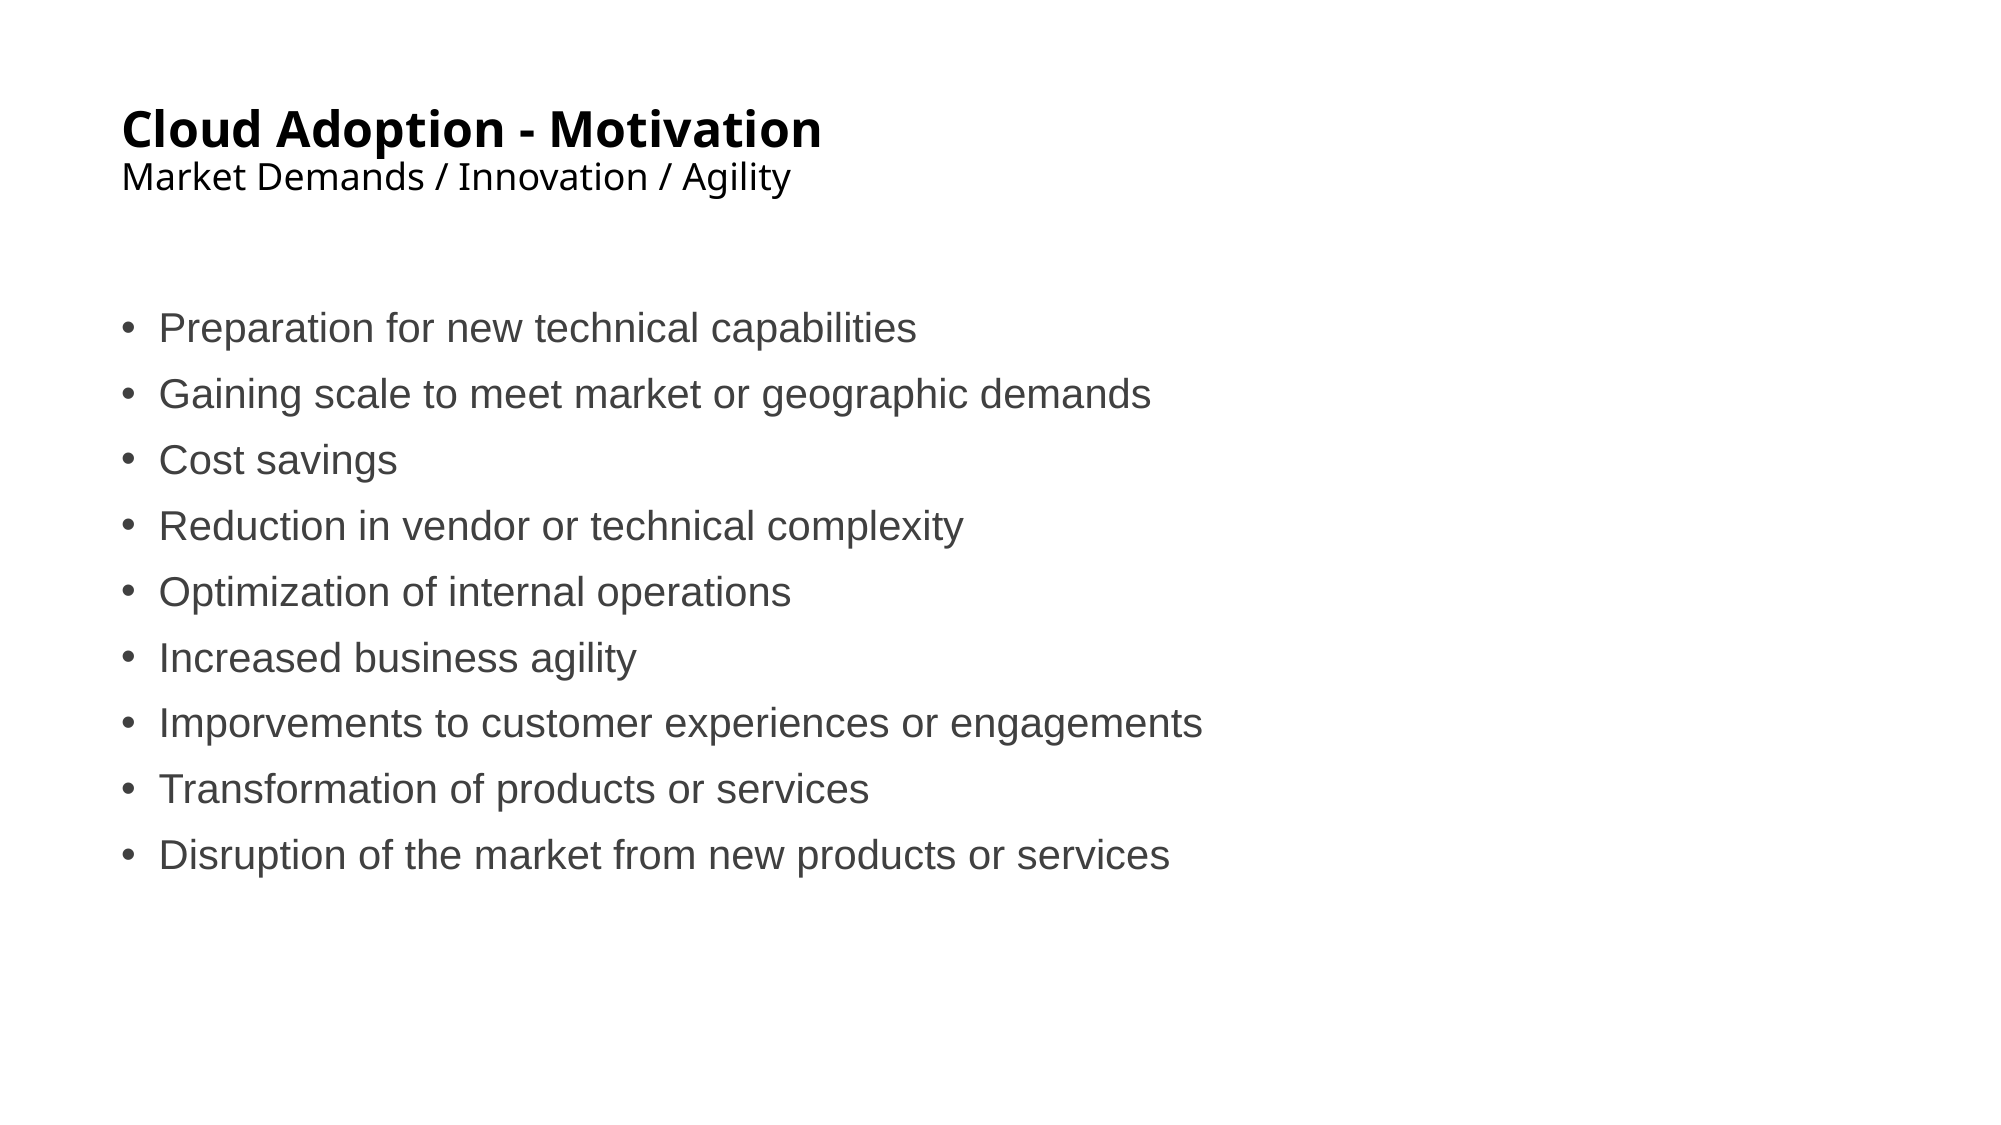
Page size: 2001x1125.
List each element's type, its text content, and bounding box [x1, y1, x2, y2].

list Preparation for new technical capabilities Gaining scale to meet market or geographic demands Cost savings Reduction in vendor or technical complexity Optimization of internal operations Increased business agility Imporvements to customer experiences or engagements Transformation of products or services Disruption of the market from new products or services [106, 299, 1832, 1014]
title Cloud Adoption - Motivation Market Demands / Innovation / Agility [106, 42, 1832, 260]
